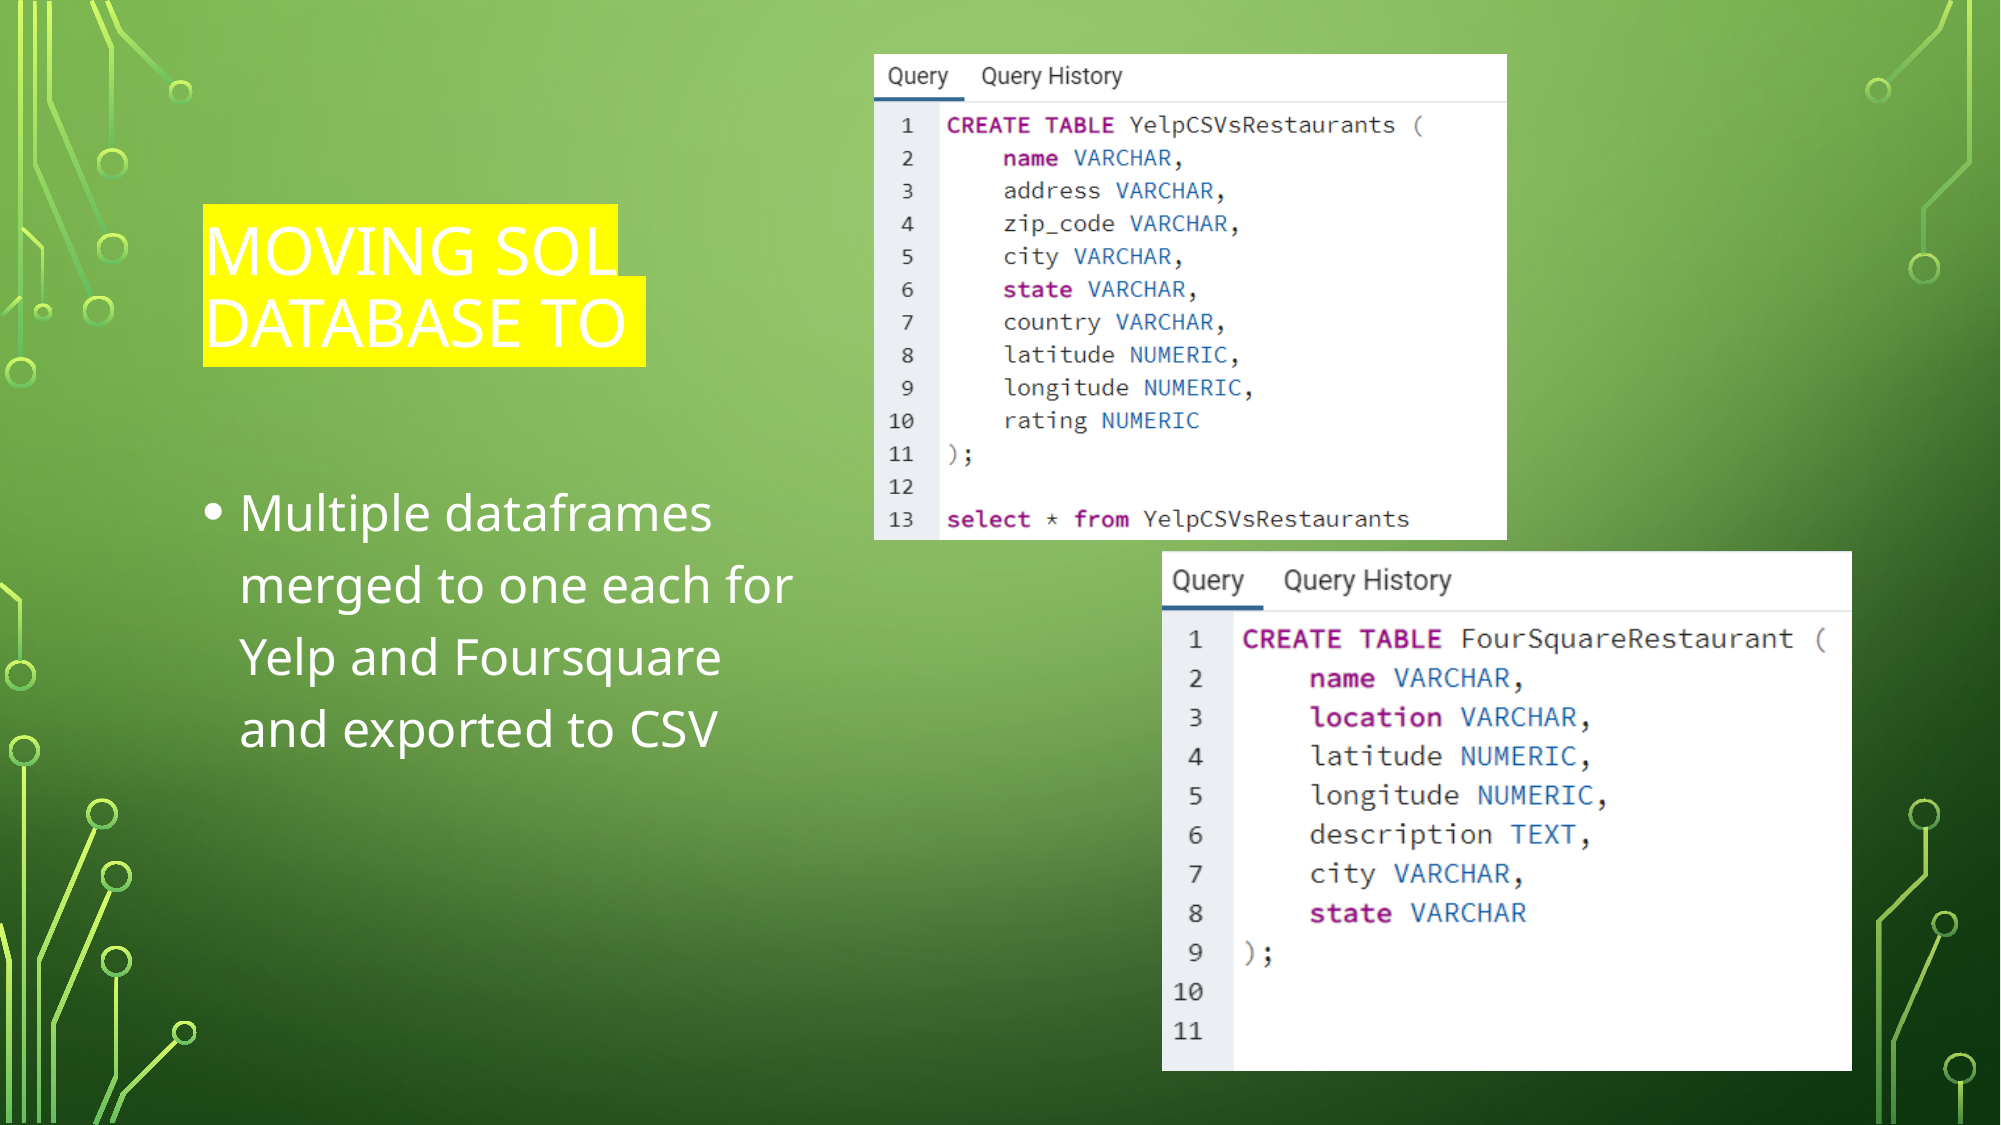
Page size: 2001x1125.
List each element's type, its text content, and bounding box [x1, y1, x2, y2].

title Moving sql database to [188, 99, 821, 368]
picture [873, 54, 1507, 541]
picture [1161, 551, 1852, 1071]
text_box Multiple dataframes merged to one each for Yelp and Foursquare and exported to CSV [187, 368, 838, 950]
